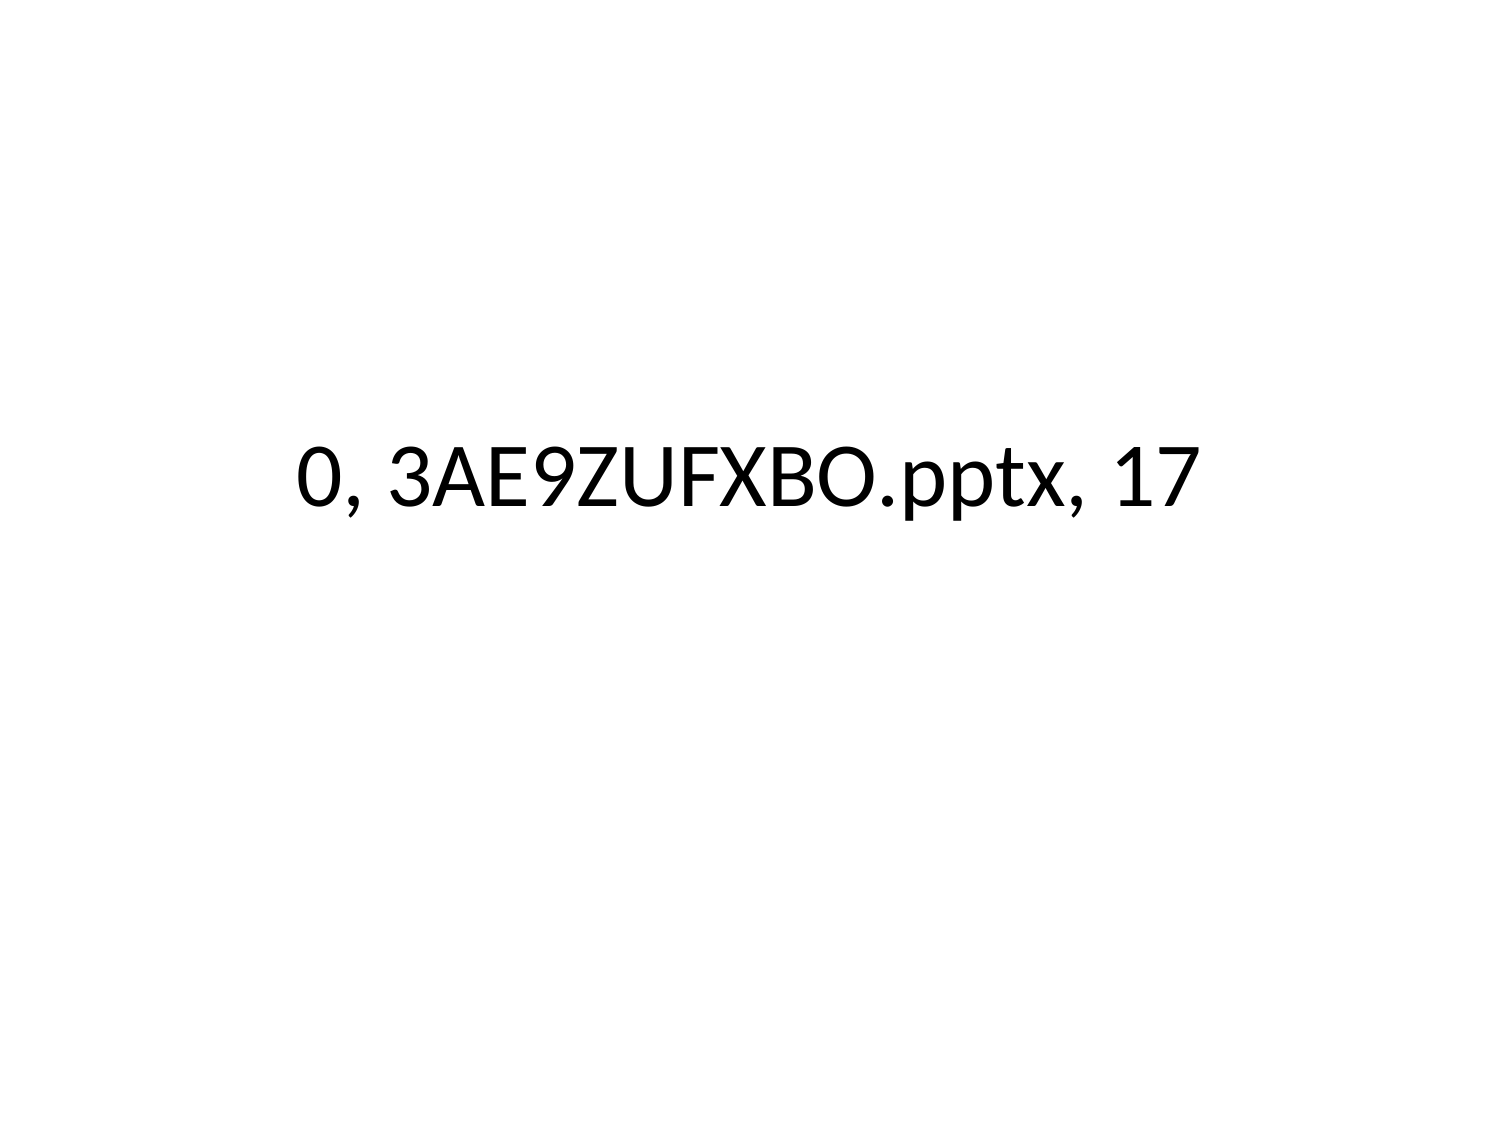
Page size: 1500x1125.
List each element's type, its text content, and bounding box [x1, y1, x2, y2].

title 0, 3AE9ZUFXBO.pptx, 17 [112, 349, 1388, 591]
